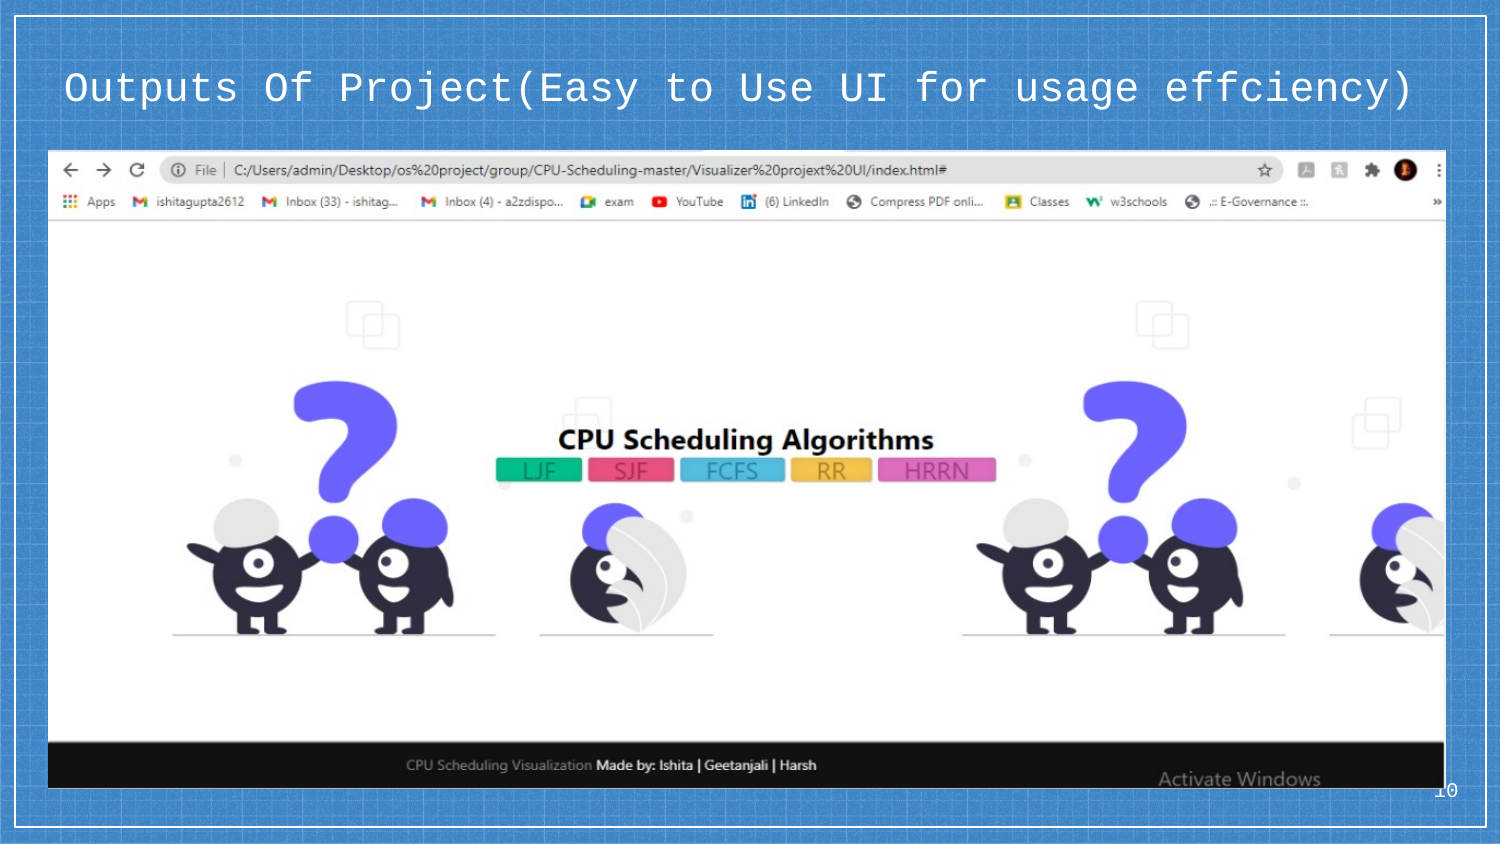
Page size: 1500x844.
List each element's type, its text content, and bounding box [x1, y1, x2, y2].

slide_number ‹#› [1398, 761, 1474, 810]
picture [0, 0, 1500, 844]
text_box Outputs Of Project(Easy to Use UI for usage effciency) [48, 44, 1446, 125]
